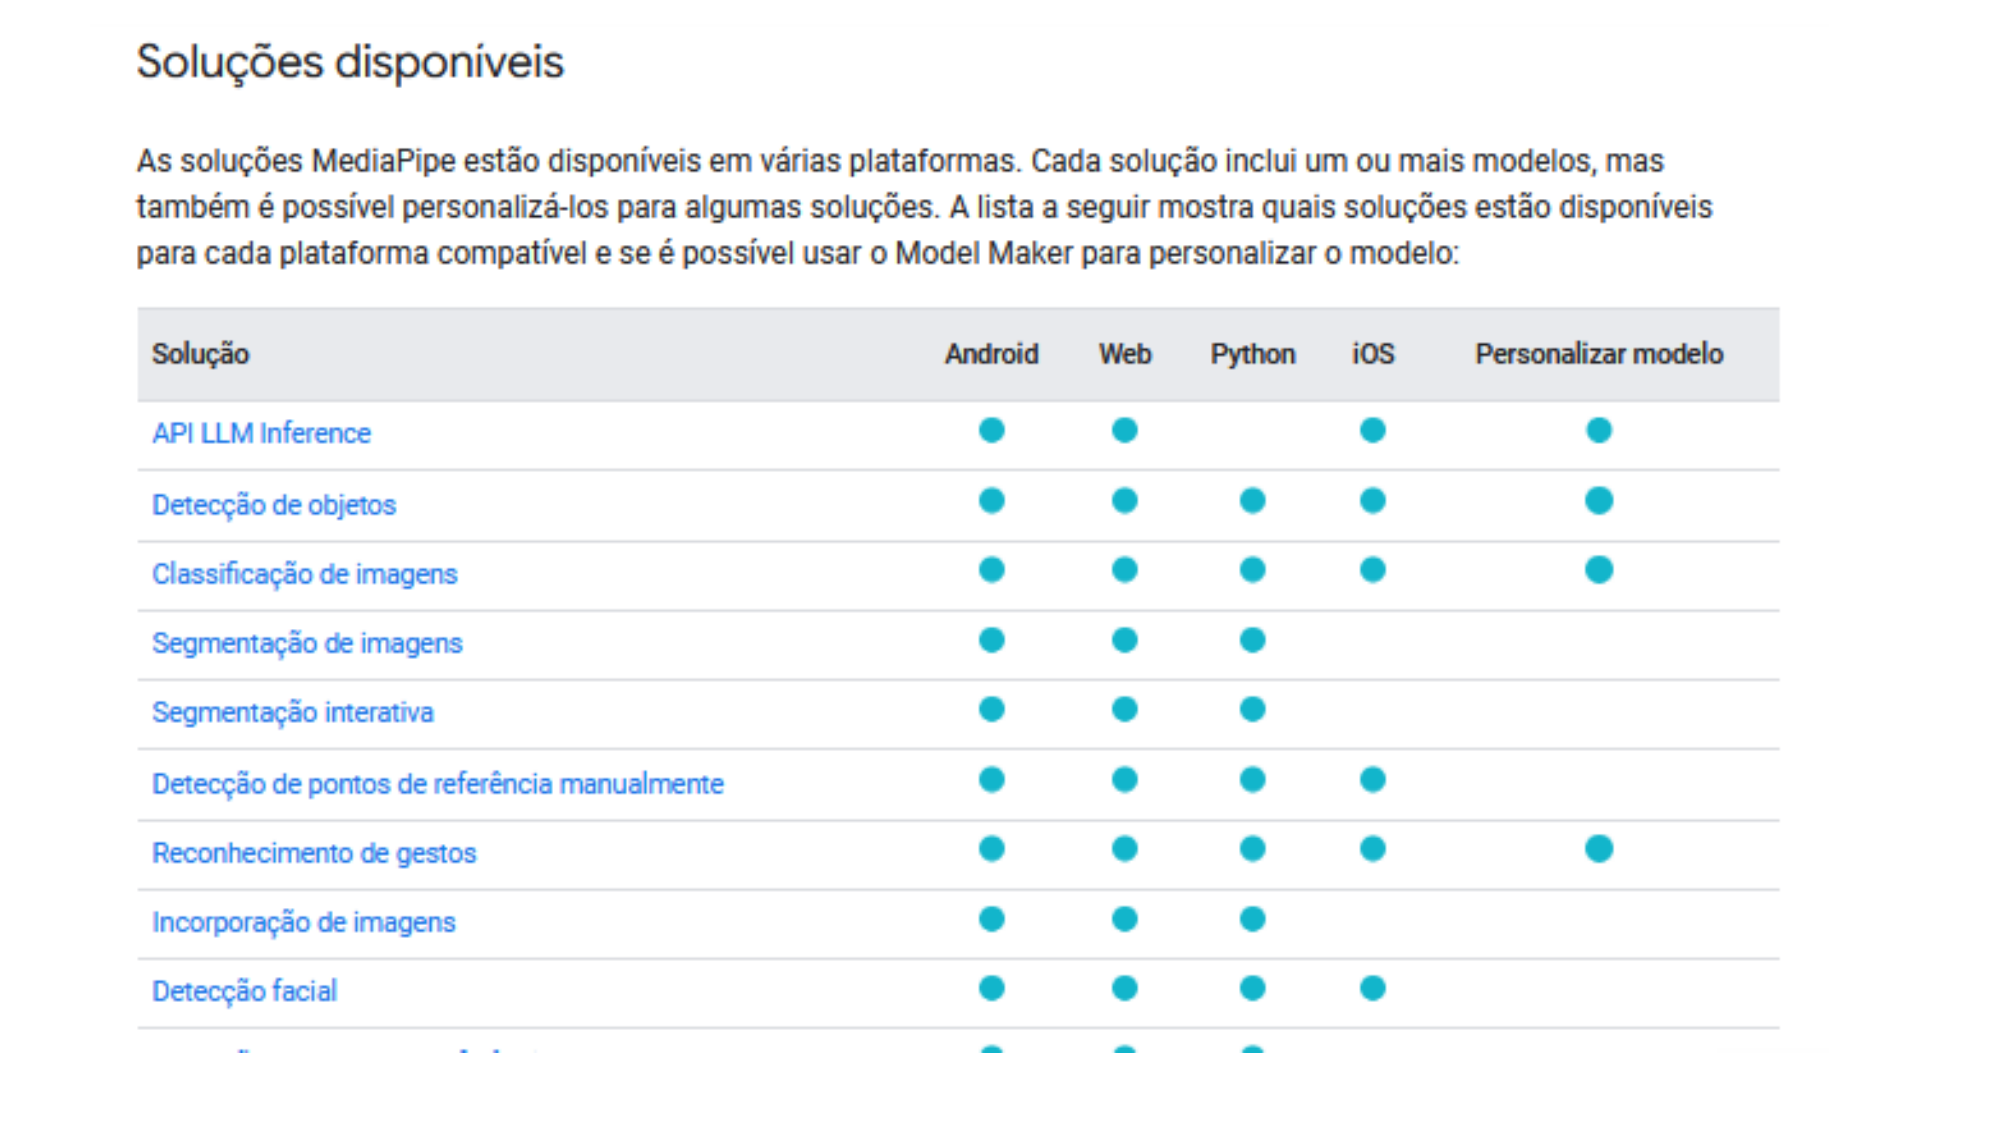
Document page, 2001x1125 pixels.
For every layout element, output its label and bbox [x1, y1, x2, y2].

picture [90, 24, 1829, 1053]
